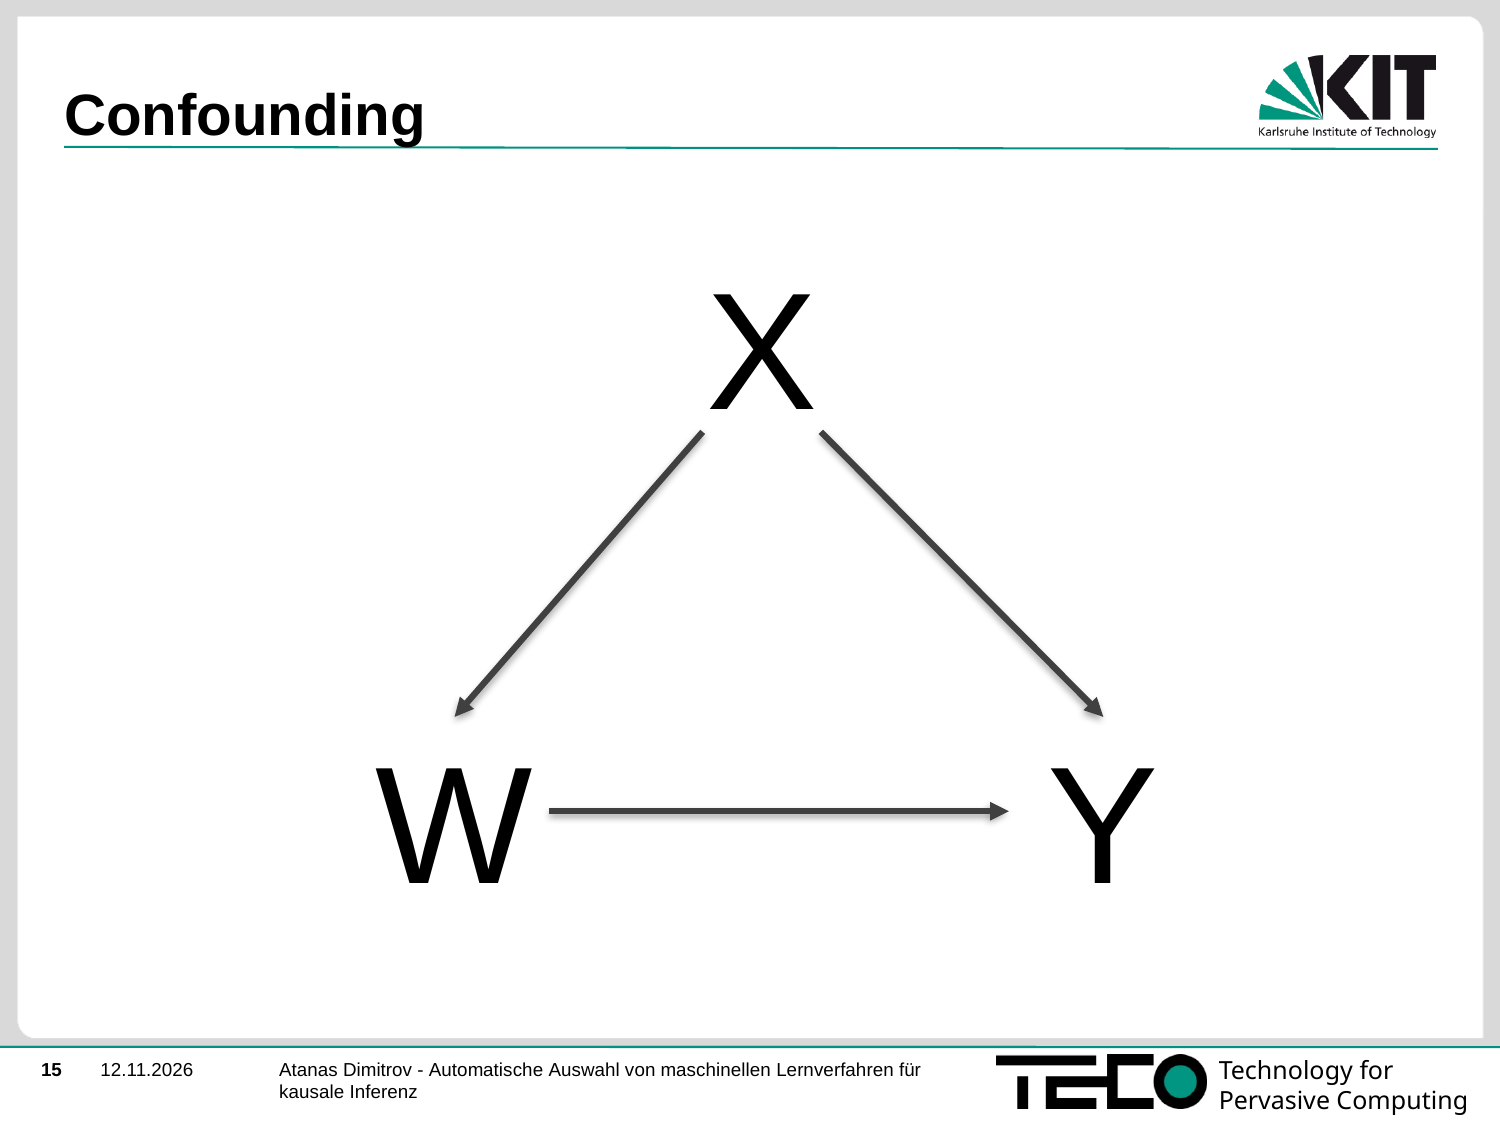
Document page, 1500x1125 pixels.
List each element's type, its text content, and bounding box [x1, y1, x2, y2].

text_box Y [1008, 716, 1198, 906]
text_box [454, 431, 703, 718]
title Confounding [64, 54, 1198, 147]
picture [0, 0, 1500, 1046]
text_box W [360, 716, 550, 906]
footer Atanas Dimitrov - Automatische Auswahl von maschinellen Lernverfahren für kausale Inferenz [279, 1057, 976, 1117]
list X [667, 242, 857, 432]
picture [996, 1054, 1207, 1109]
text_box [820, 431, 1104, 718]
